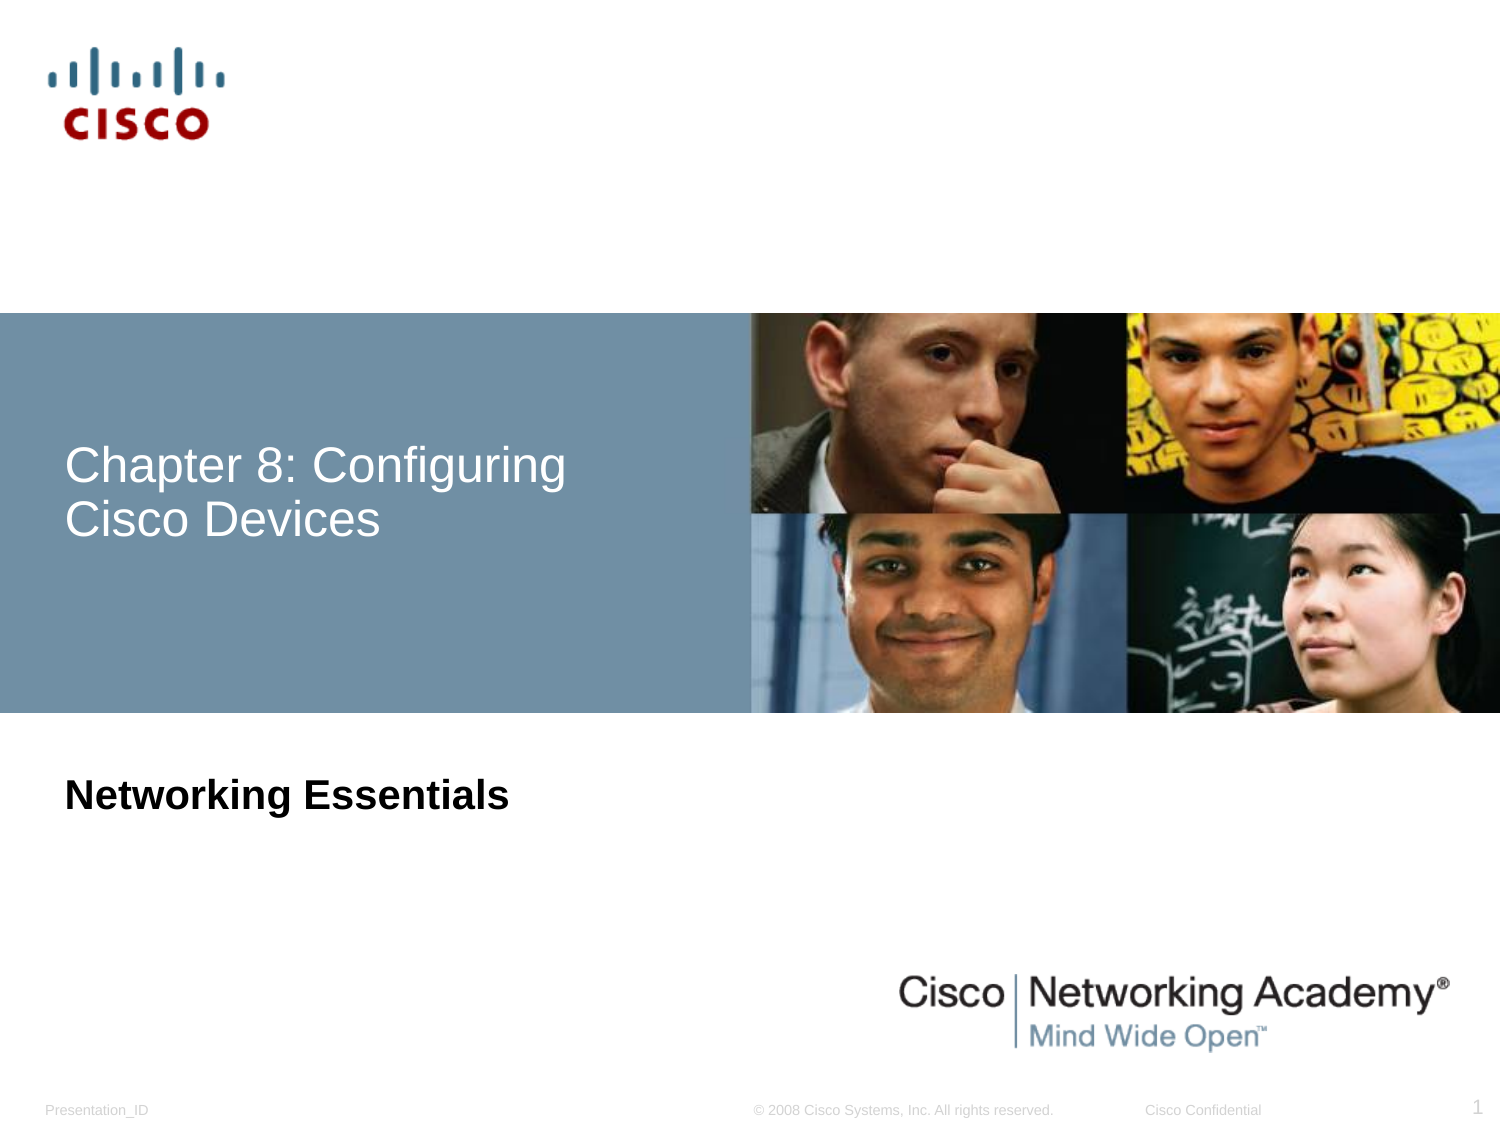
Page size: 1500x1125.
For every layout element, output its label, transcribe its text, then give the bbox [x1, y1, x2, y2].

picture [0, 313, 1500, 713]
picture [40, 19, 233, 168]
subtitle Networking Essentials [51, 766, 879, 875]
title Chapter 8: Configuring Cisco Devices [51, 371, 684, 615]
picture [899, 974, 1450, 1053]
